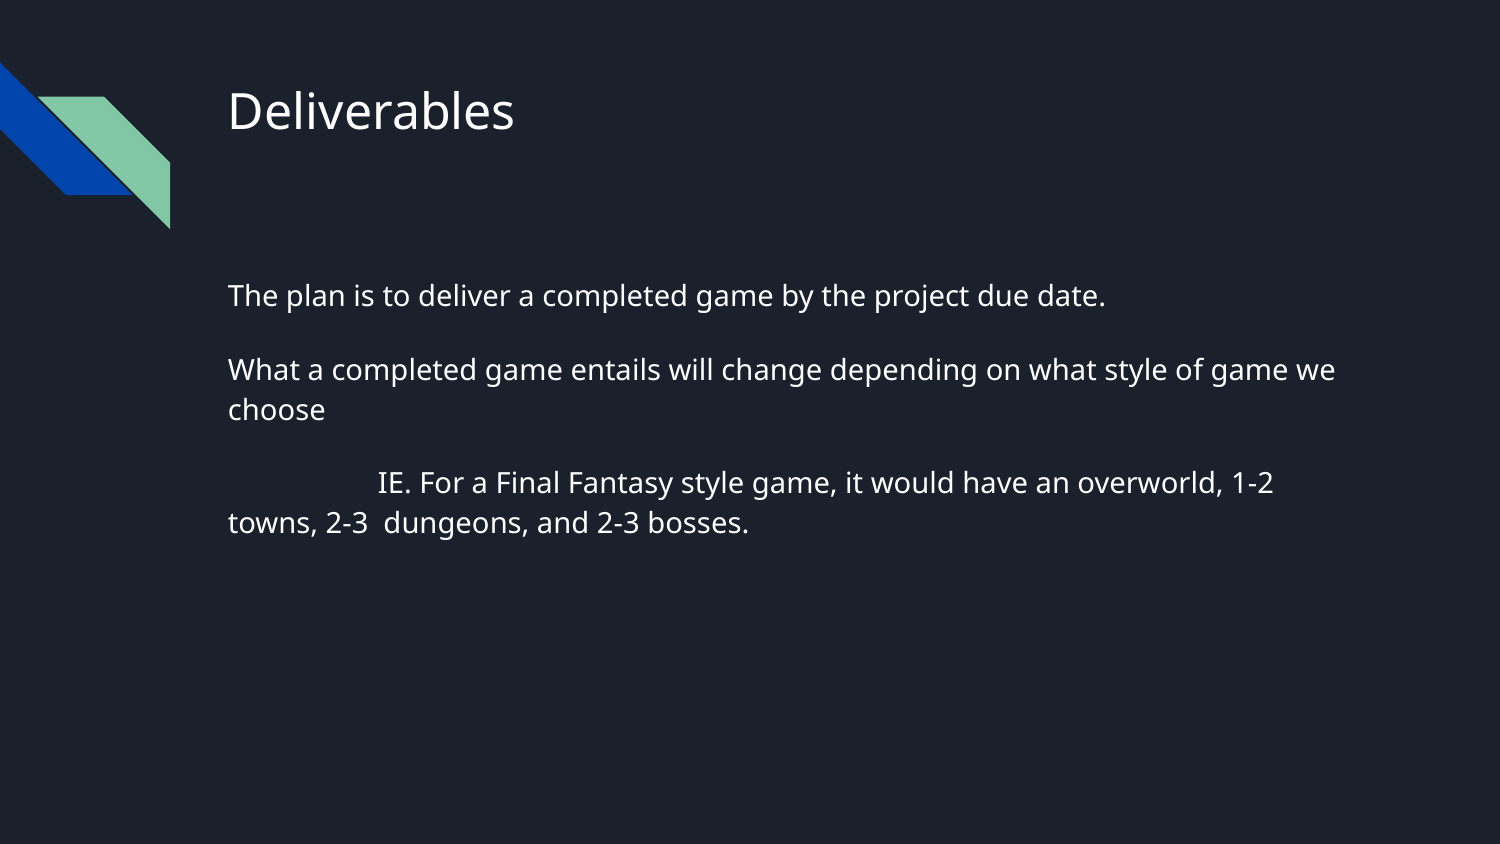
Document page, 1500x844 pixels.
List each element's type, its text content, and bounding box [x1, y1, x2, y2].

list The plan is to deliver a completed game by the project due date. What a completed game entails will change depending on what style of game we choose IE. For a Final Fantasy style game, it would have an overworld, 1-2 towns, 2-3 dungeons, and 2-3 bosses. [212, 257, 1368, 735]
title Deliverables [212, 64, 1368, 215]
